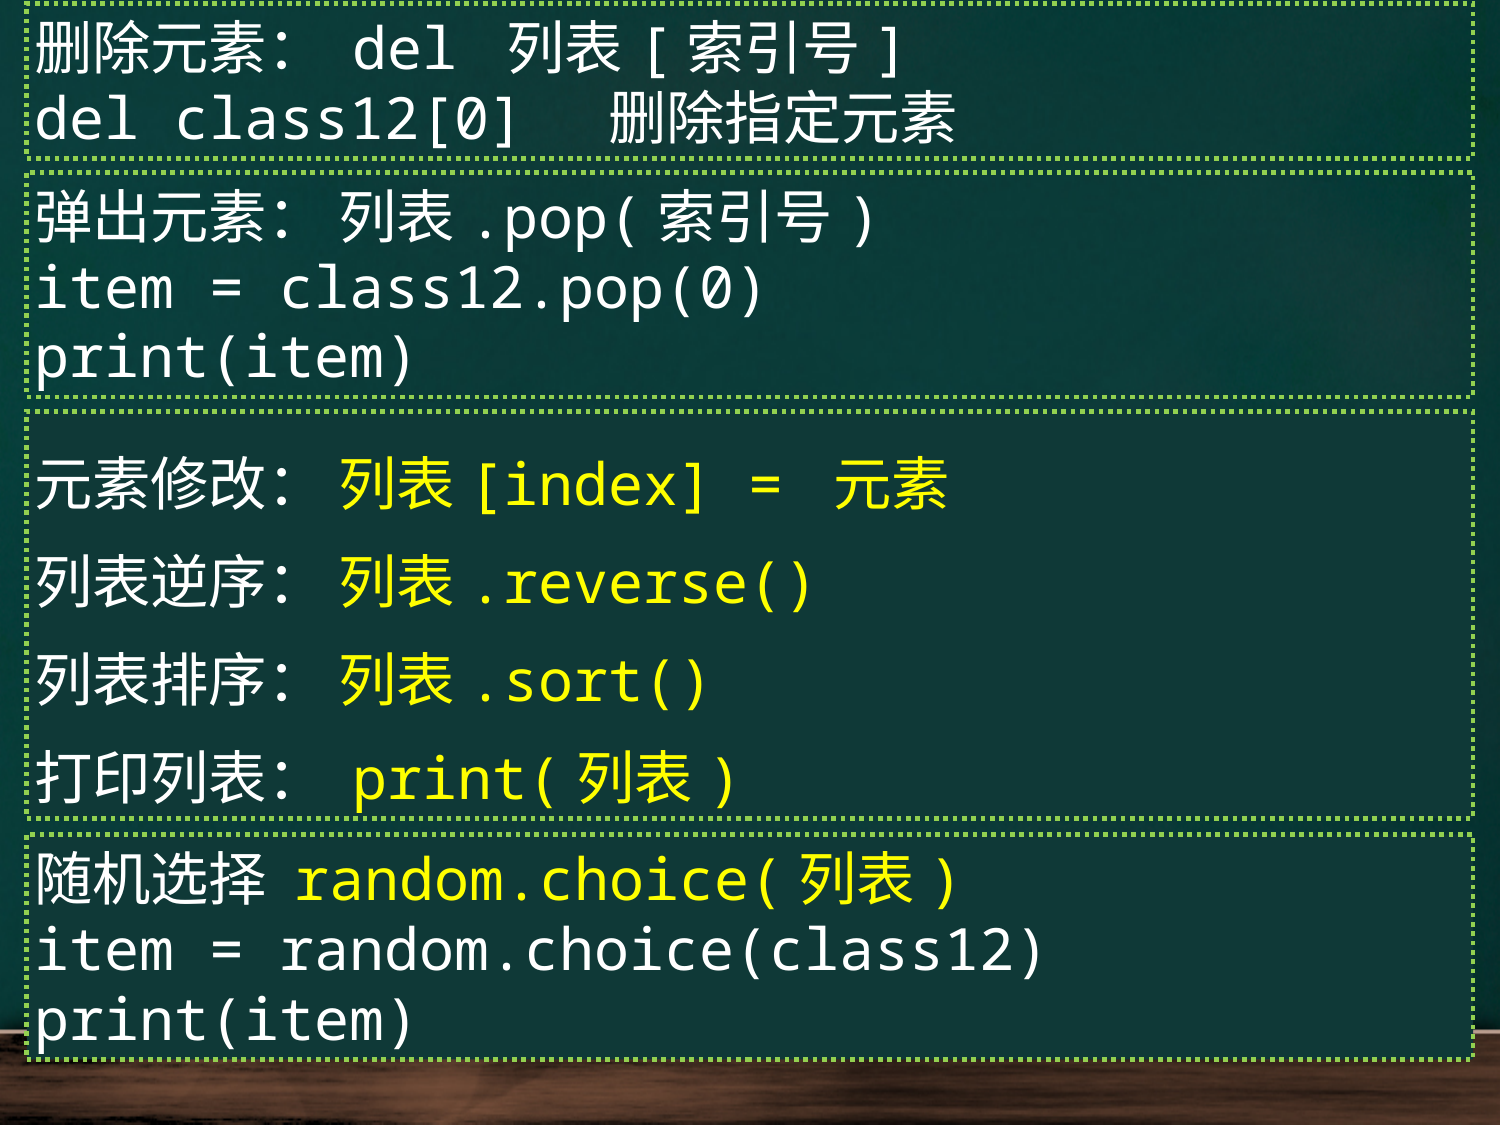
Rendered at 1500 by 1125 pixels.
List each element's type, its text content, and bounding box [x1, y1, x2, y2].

text_box 删除元素： del 列表[索引号] del class12[0] 删除指定元素 [26, 3, 1474, 159]
text_box 随机选择 random.choice(列表) item = random.choice(class12) print(item) [26, 834, 1474, 1060]
picture [0, 0, 1500, 1125]
text_box 弹出元素： 列表.pop(索引号) item = class12.pop(0) print(item) [26, 172, 1474, 398]
text_box 元素修改： 列表[index] = 元素 列表逆序： 列表.reverse() 列表排序： 列表.sort() 打印列表： print(列表) [26, 411, 1474, 819]
